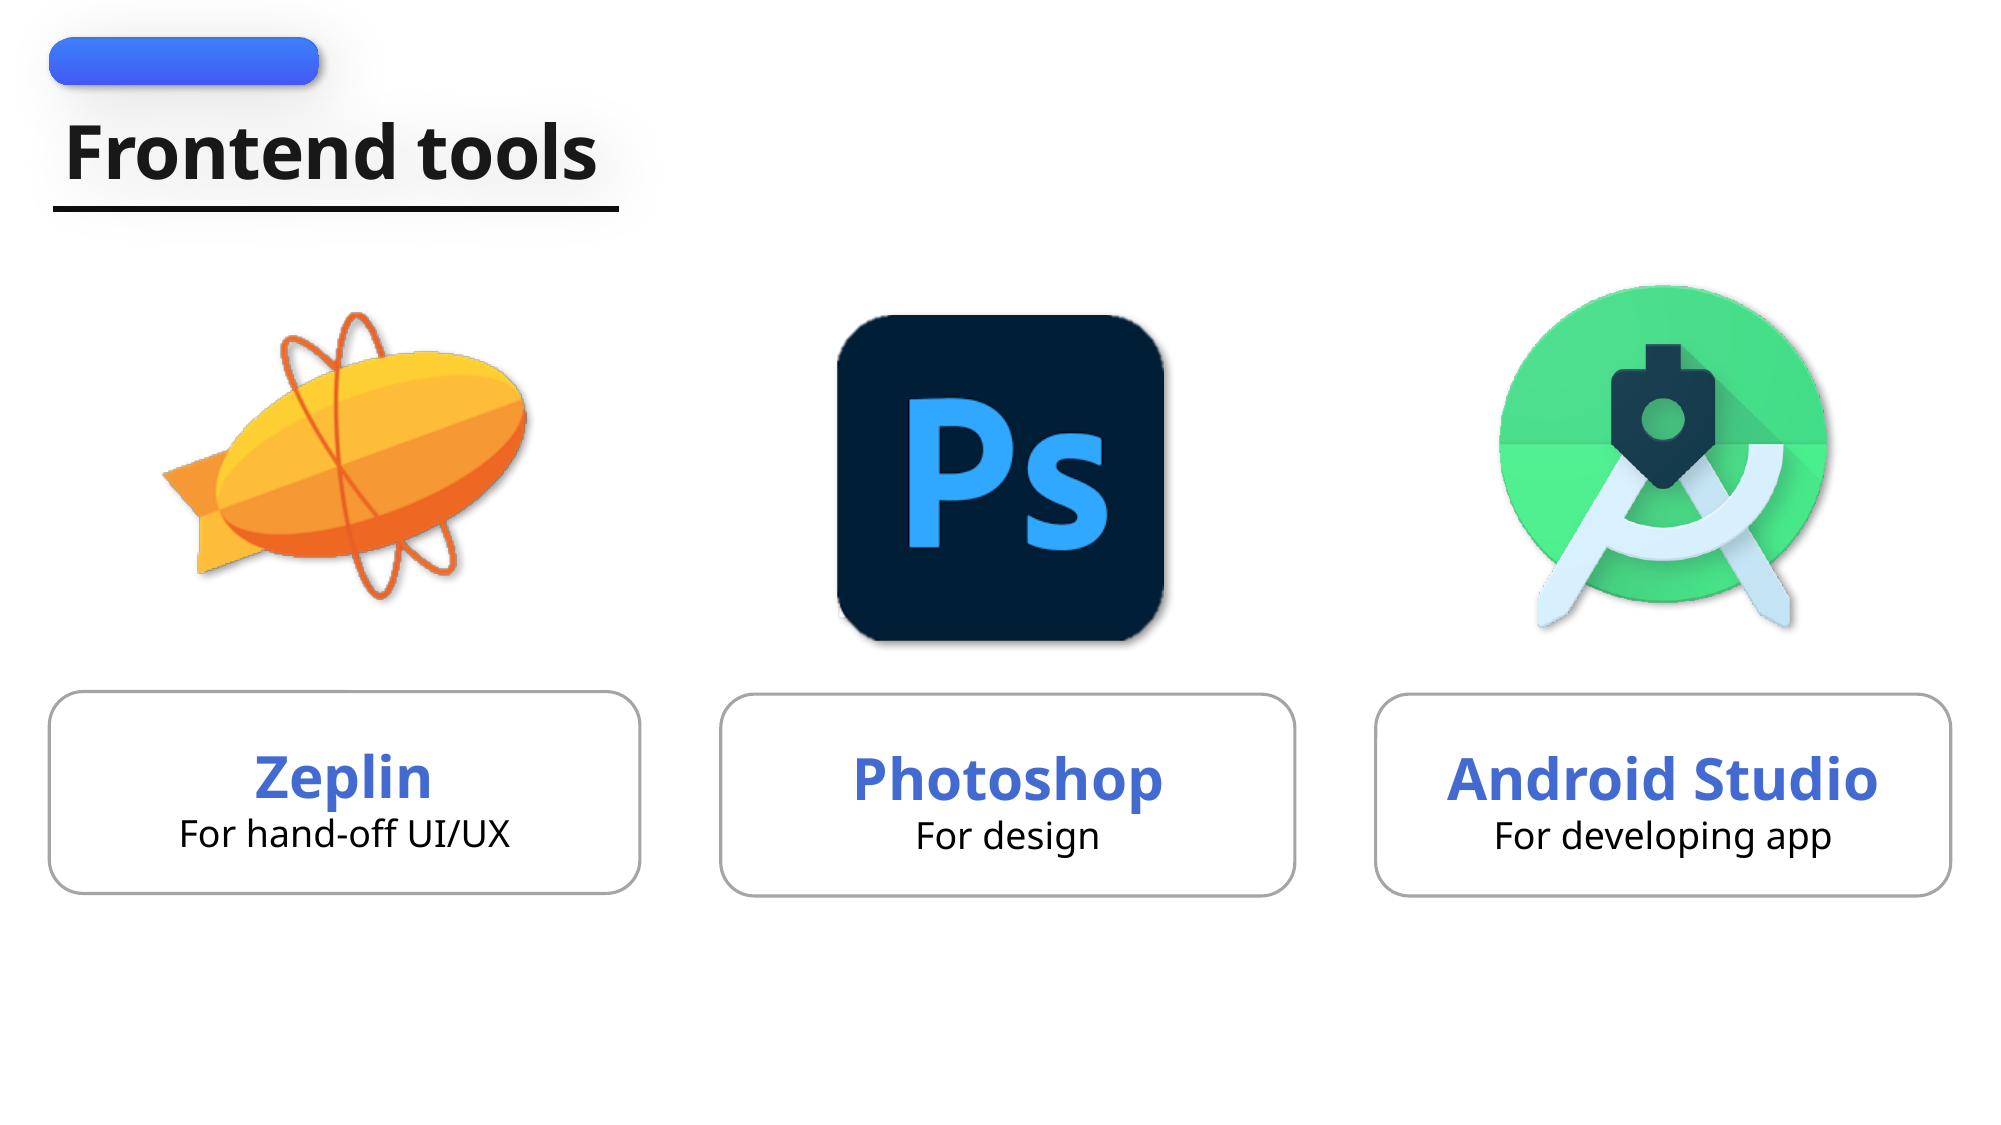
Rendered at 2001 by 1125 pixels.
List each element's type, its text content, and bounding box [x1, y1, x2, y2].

text_box Zeplin For hand-off UI/UX [48, 690, 641, 895]
text_box Android Studio For developing app [1374, 693, 1952, 898]
picture [836, 315, 1164, 644]
picture [1456, 243, 1870, 644]
text_box TOPIC [49, 38, 320, 86]
picture [159, 272, 530, 644]
text_box Photoshop For design [719, 693, 1296, 898]
text_box Frontend tools [63, 61, 640, 225]
